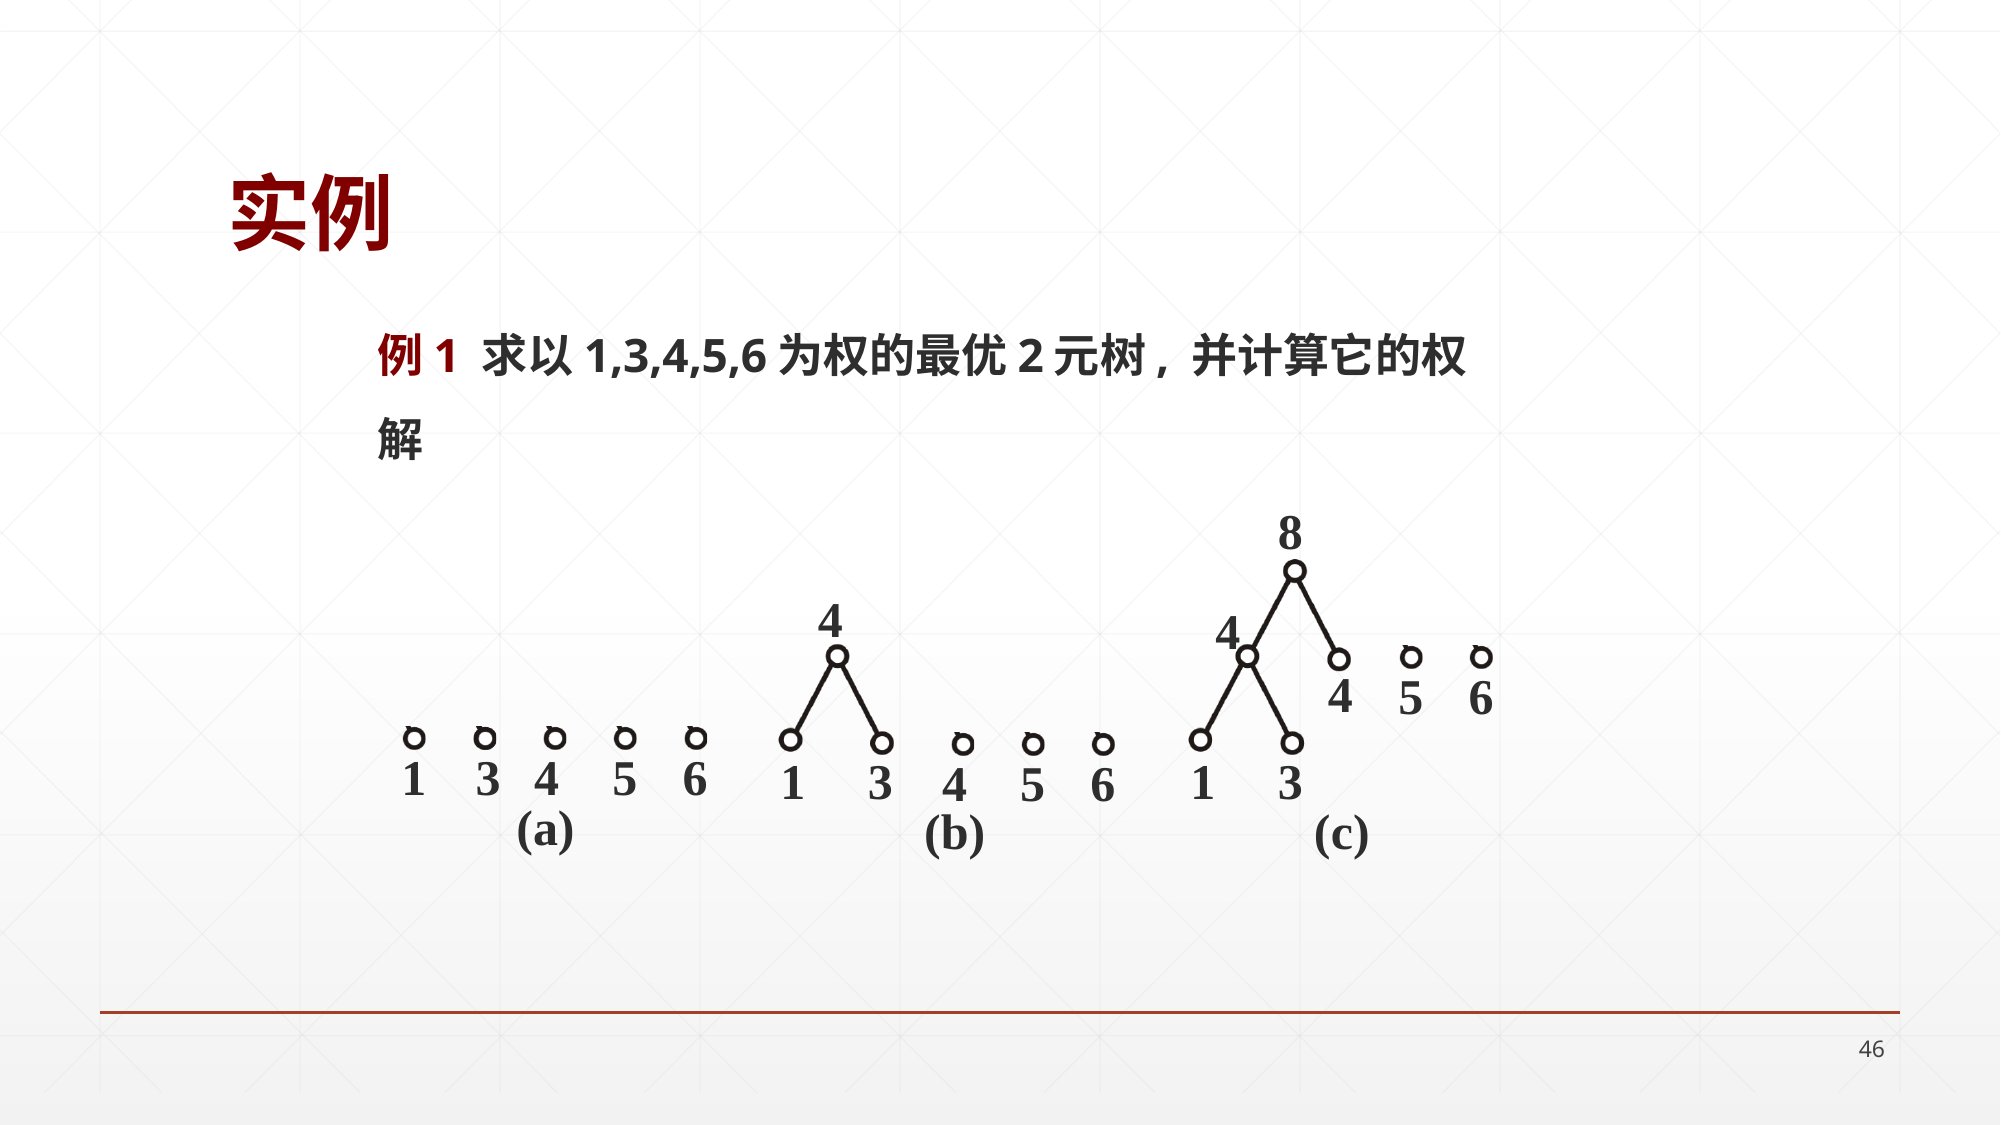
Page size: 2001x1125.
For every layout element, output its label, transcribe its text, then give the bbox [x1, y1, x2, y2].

title 实例 [212, 82, 1788, 271]
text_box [765, 554, 1139, 868]
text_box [378, 726, 731, 864]
slide_number 46 [1749, 1031, 1901, 1069]
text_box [1175, 492, 1517, 868]
list 例1 求以1,3,4,5,6为权的最优2元树, 并计算它的权 解 [362, 324, 1638, 475]
